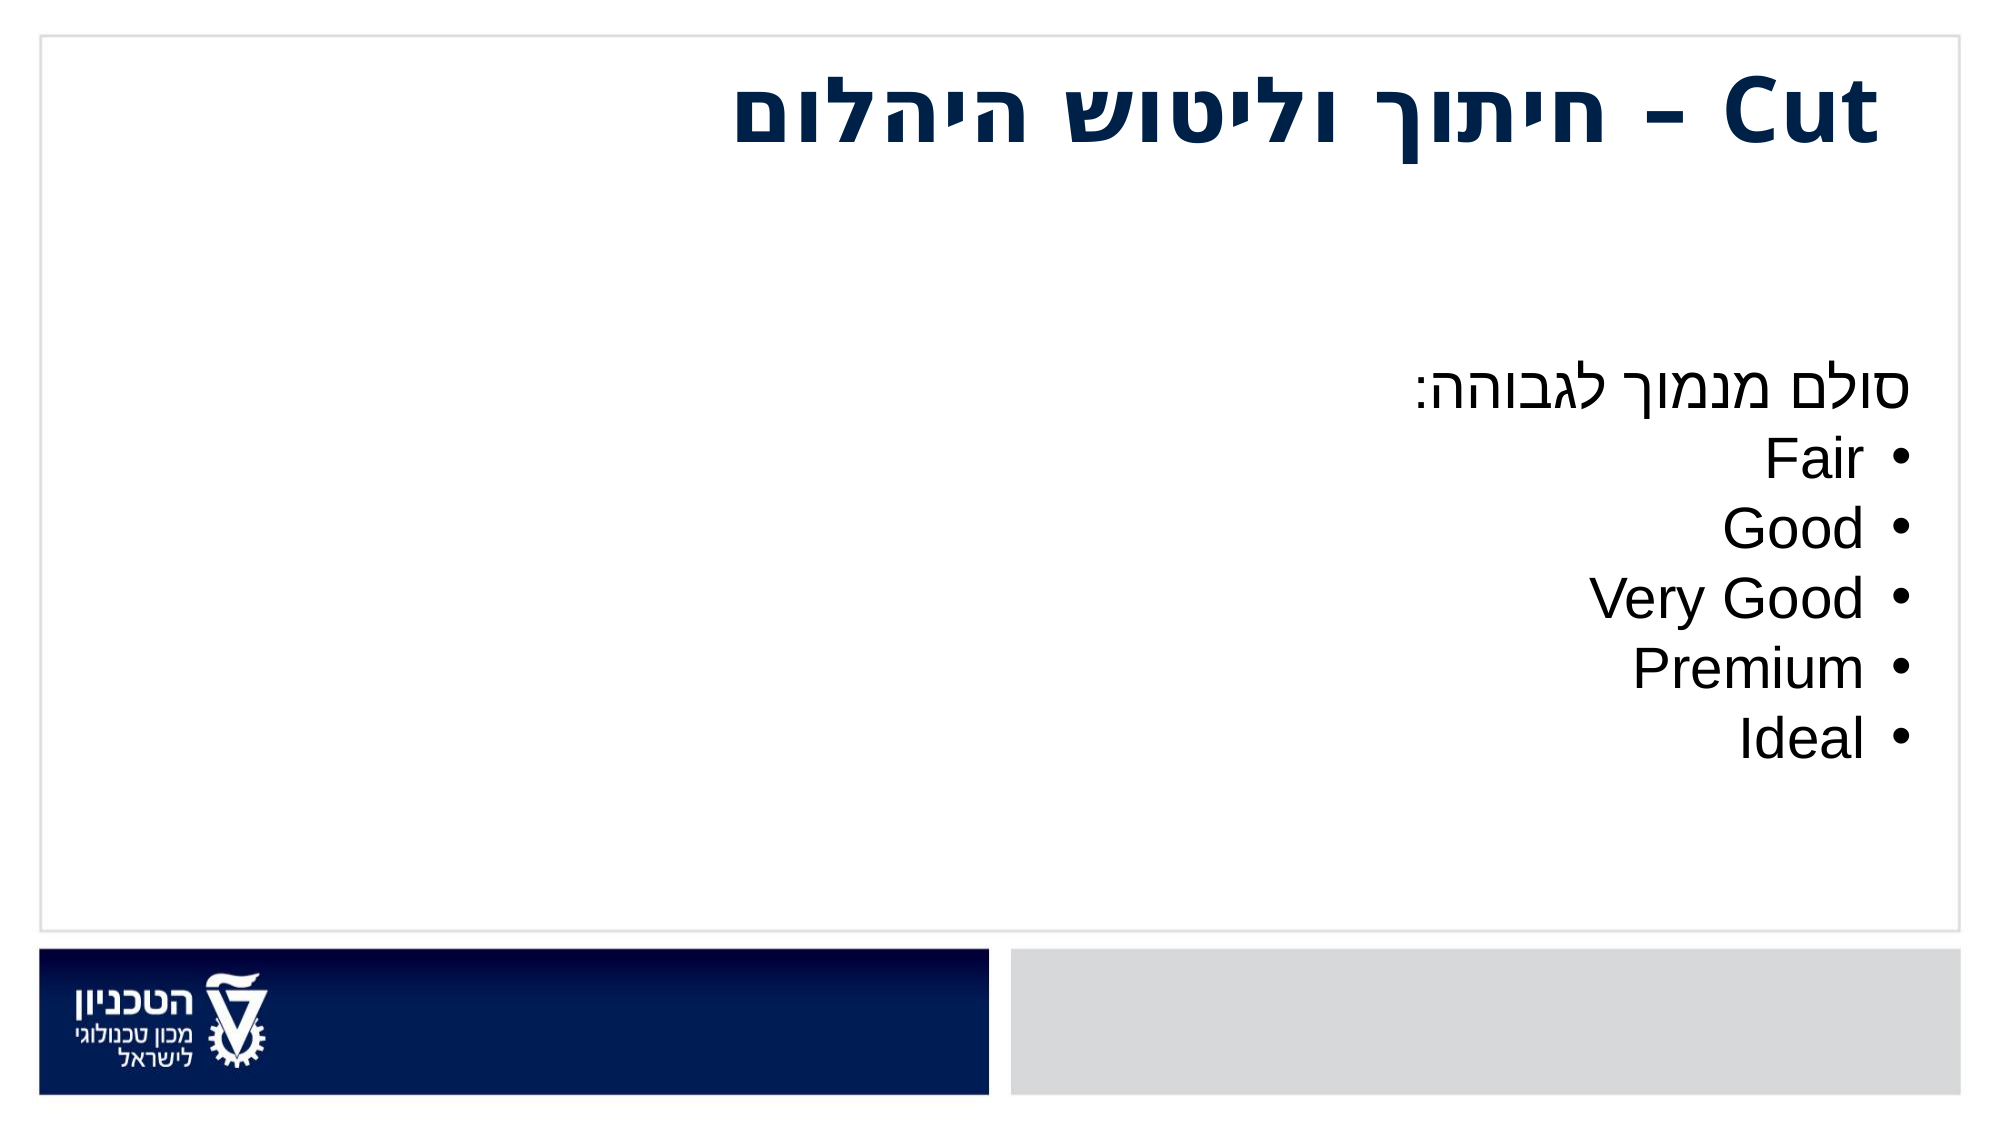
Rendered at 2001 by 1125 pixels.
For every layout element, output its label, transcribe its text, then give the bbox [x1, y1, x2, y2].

text_box סולם מנמוך לגבוהה: Fair Good Very Good Premium Ideal [990, 342, 1928, 848]
picture [0, 0, 2000, 1125]
list Cut – חיתוך וליטוש היהלום [66, 59, 1933, 286]
